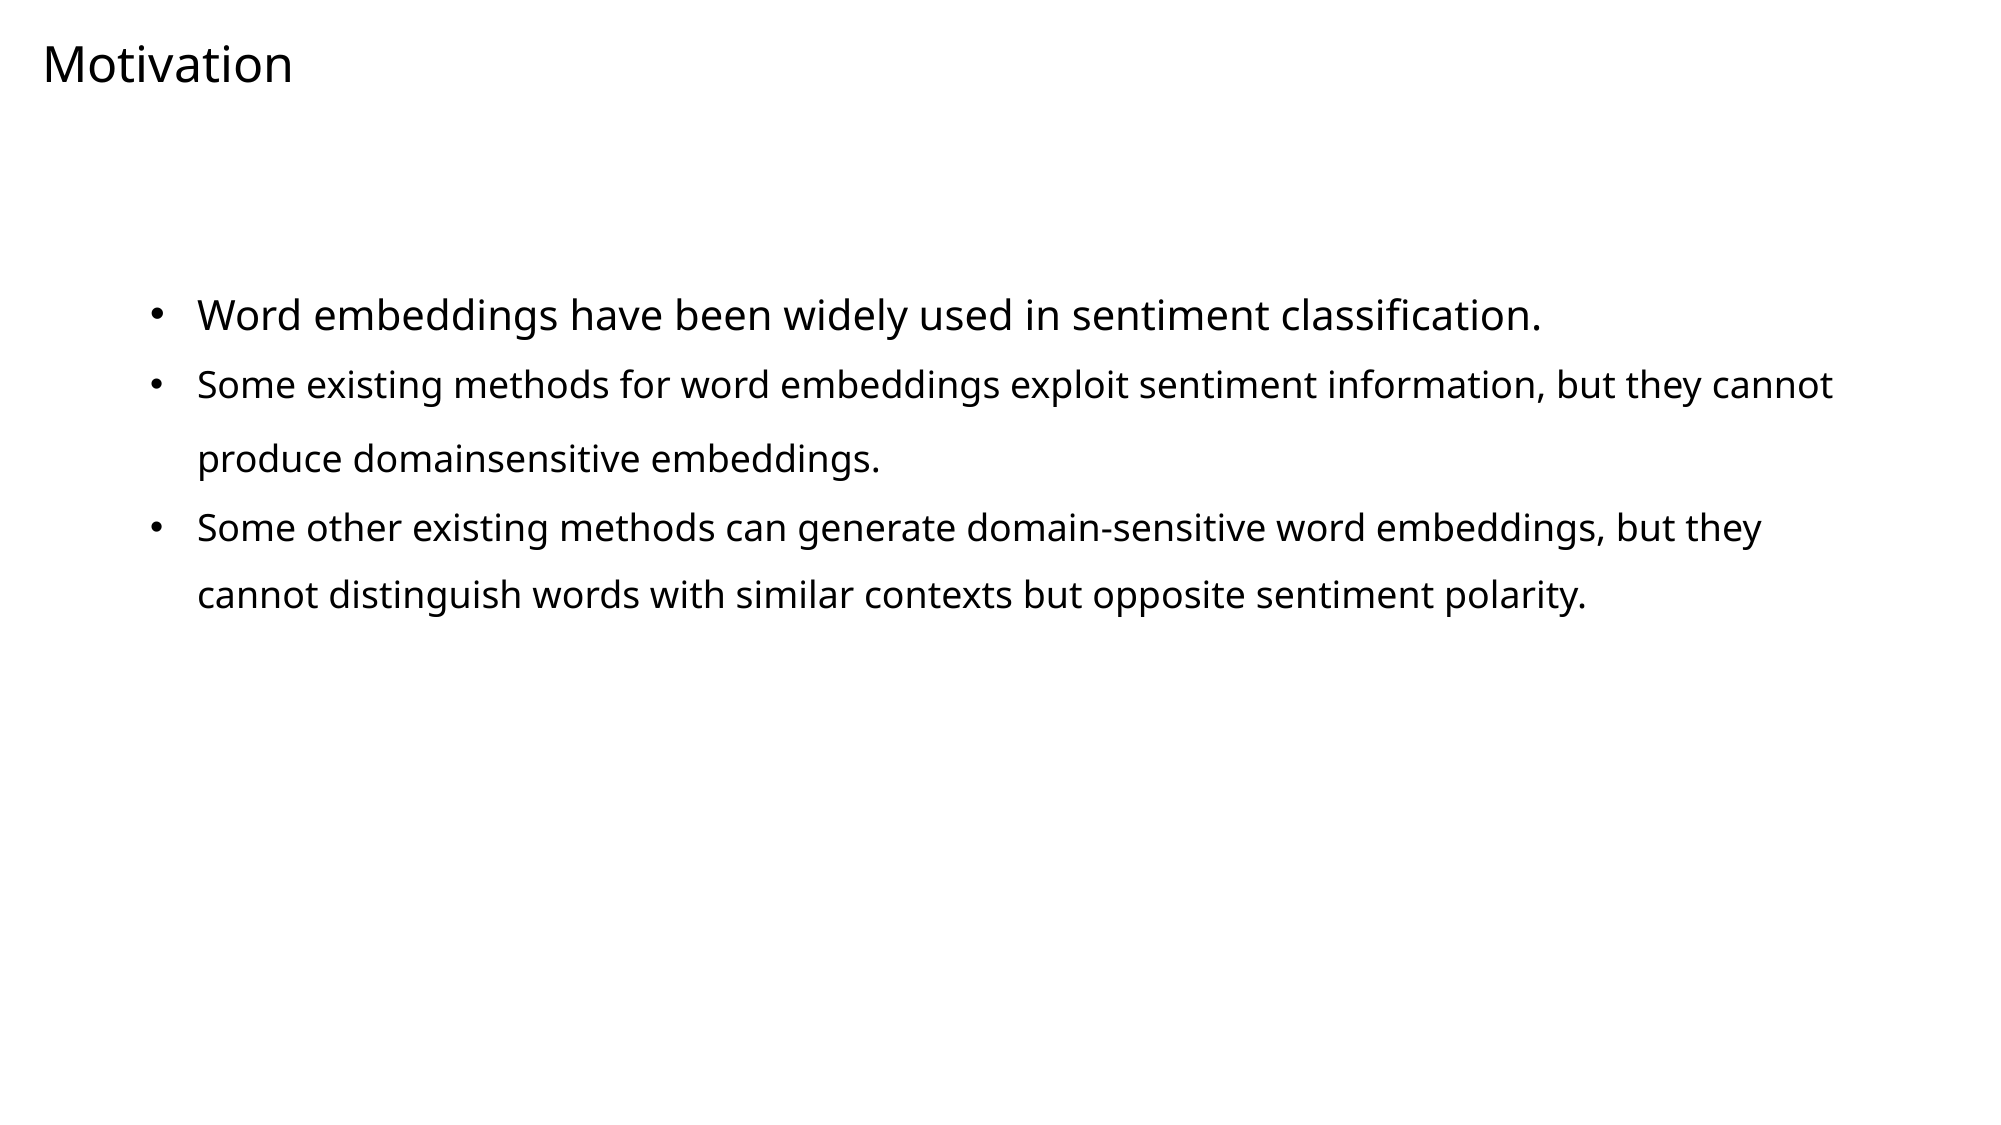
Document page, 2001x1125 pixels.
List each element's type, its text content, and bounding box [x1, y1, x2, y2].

text_box Word embeddings have been widely used in sentiment classification. Some existing methods for word embeddings exploit sentiment information, but they cannot produce domainsensitive embeddings. Some other existing methods can generate domain-sensitive word embeddings, but they cannot distinguish words with similar contexts but opposite sentiment polarity. [135, 256, 1854, 624]
text_box Motivation [27, 24, 379, 100]
